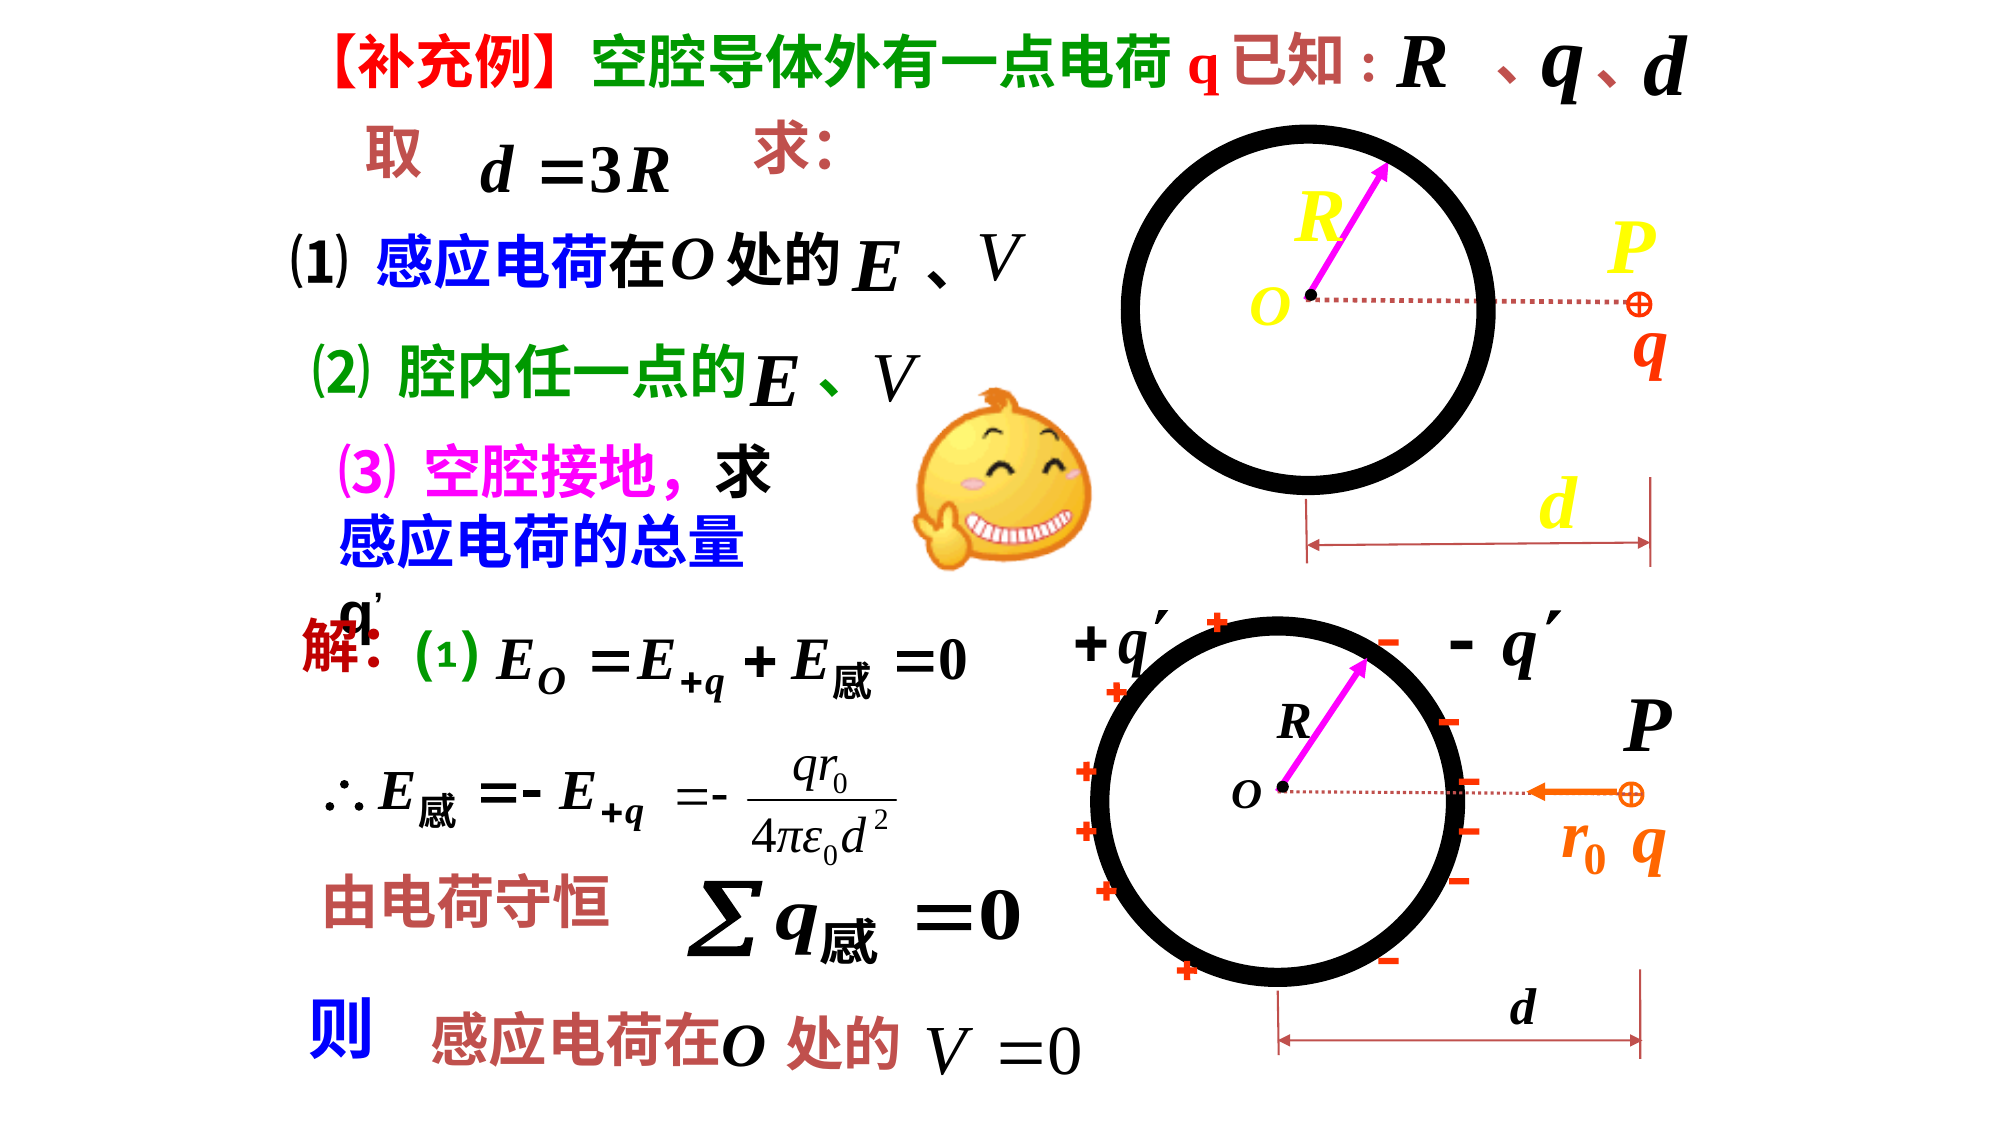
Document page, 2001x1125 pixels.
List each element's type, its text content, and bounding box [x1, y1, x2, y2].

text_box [1219, 14, 1701, 117]
text_box 则 [294, 979, 391, 1075]
text_box ⑶ 空腔接地，求感应电荷的总量q’ [323, 429, 802, 613]
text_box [1378, 599, 1562, 962]
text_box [1566, 791, 1618, 882]
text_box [348, 107, 677, 203]
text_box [302, 857, 1029, 971]
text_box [1244, 496, 1651, 567]
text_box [278, 209, 1044, 306]
text_box ⑴ [397, 607, 497, 692]
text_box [391, 995, 1097, 1093]
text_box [1096, 622, 1686, 1060]
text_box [1065, 599, 1228, 981]
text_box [664, 731, 908, 856]
picture [897, 356, 1109, 583]
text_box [321, 749, 652, 838]
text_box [486, 614, 973, 709]
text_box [292, 324, 938, 420]
text_box 求： [737, 103, 884, 189]
text_box 解： [241, 601, 479, 687]
text_box 【补充例】空腔导体外有一点电荷q [284, 17, 1216, 103]
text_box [1126, 130, 1677, 490]
